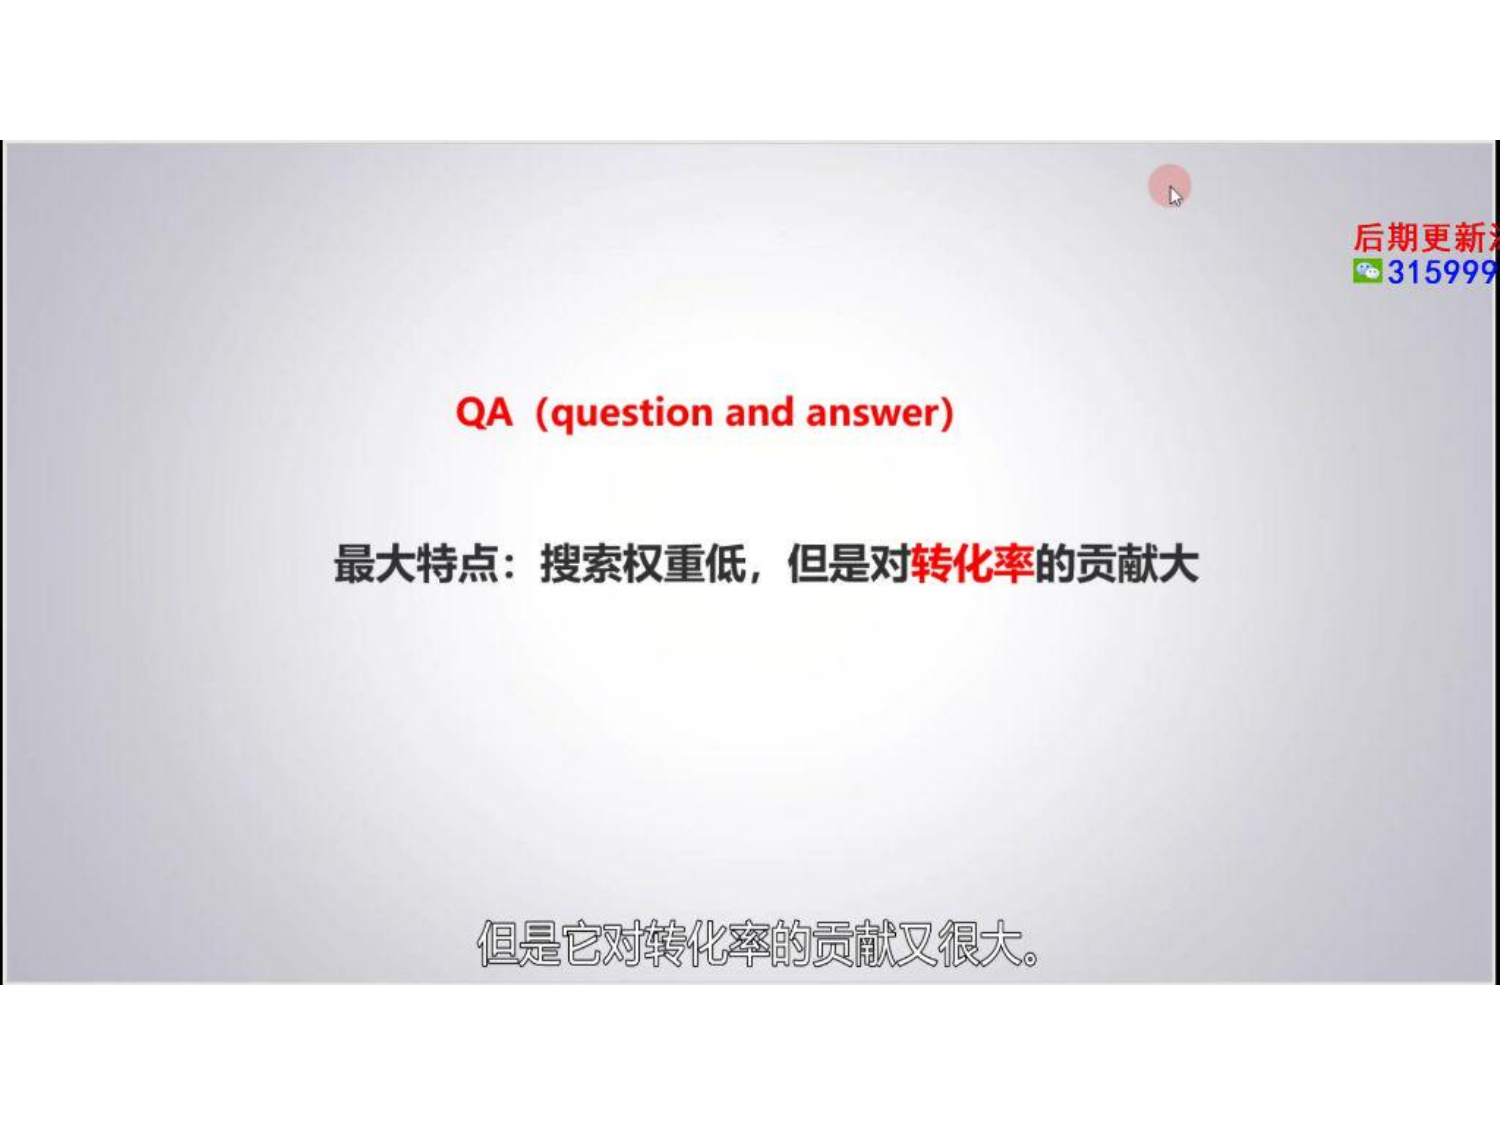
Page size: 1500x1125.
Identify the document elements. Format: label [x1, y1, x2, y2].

picture [0, 140, 1500, 985]
